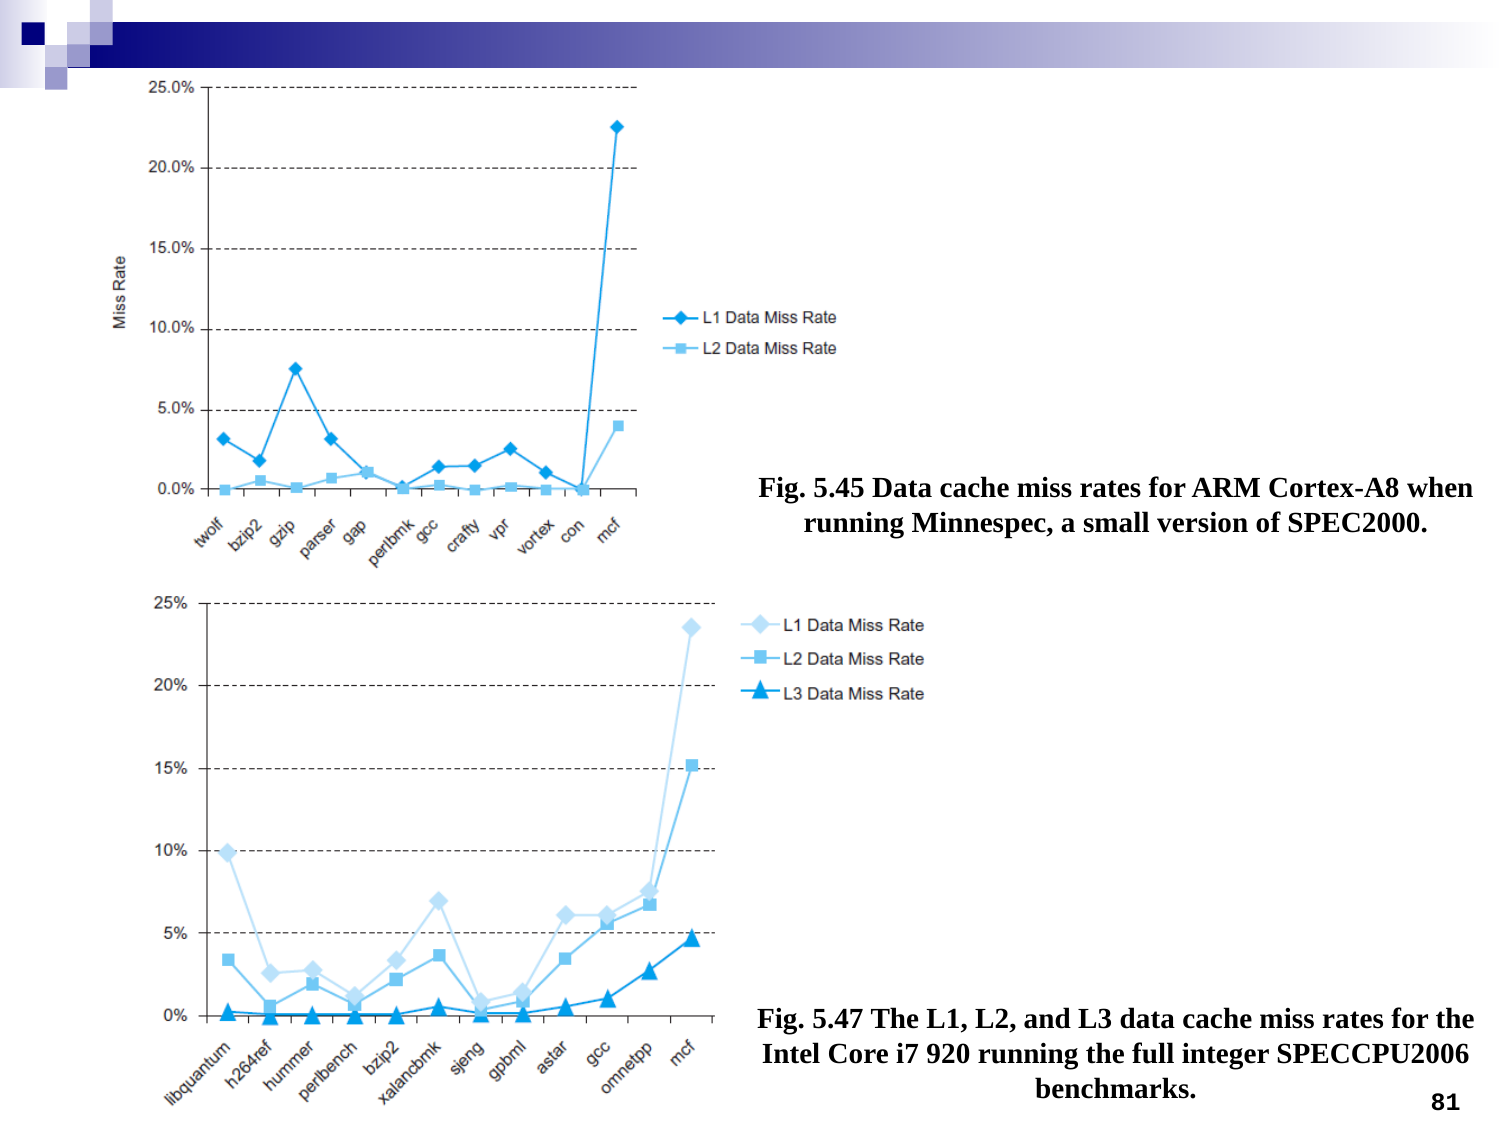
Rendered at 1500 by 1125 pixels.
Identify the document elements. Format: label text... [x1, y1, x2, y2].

picture [147, 585, 935, 1111]
slide_number 81 [1393, 1082, 1498, 1118]
text_box Fig. 5.45 Data cache miss rates for ARM Cortex-A8 when running Minnespec, a small version of SPEC2000. [848, 468, 1483, 539]
picture [100, 75, 843, 575]
text_box Fig. 5.47 The L1, L2, and L3 data cache miss rates for the Intel Core i7 920 running the full integer SPECCPU2006 benchmarks. [939, 999, 1483, 1105]
